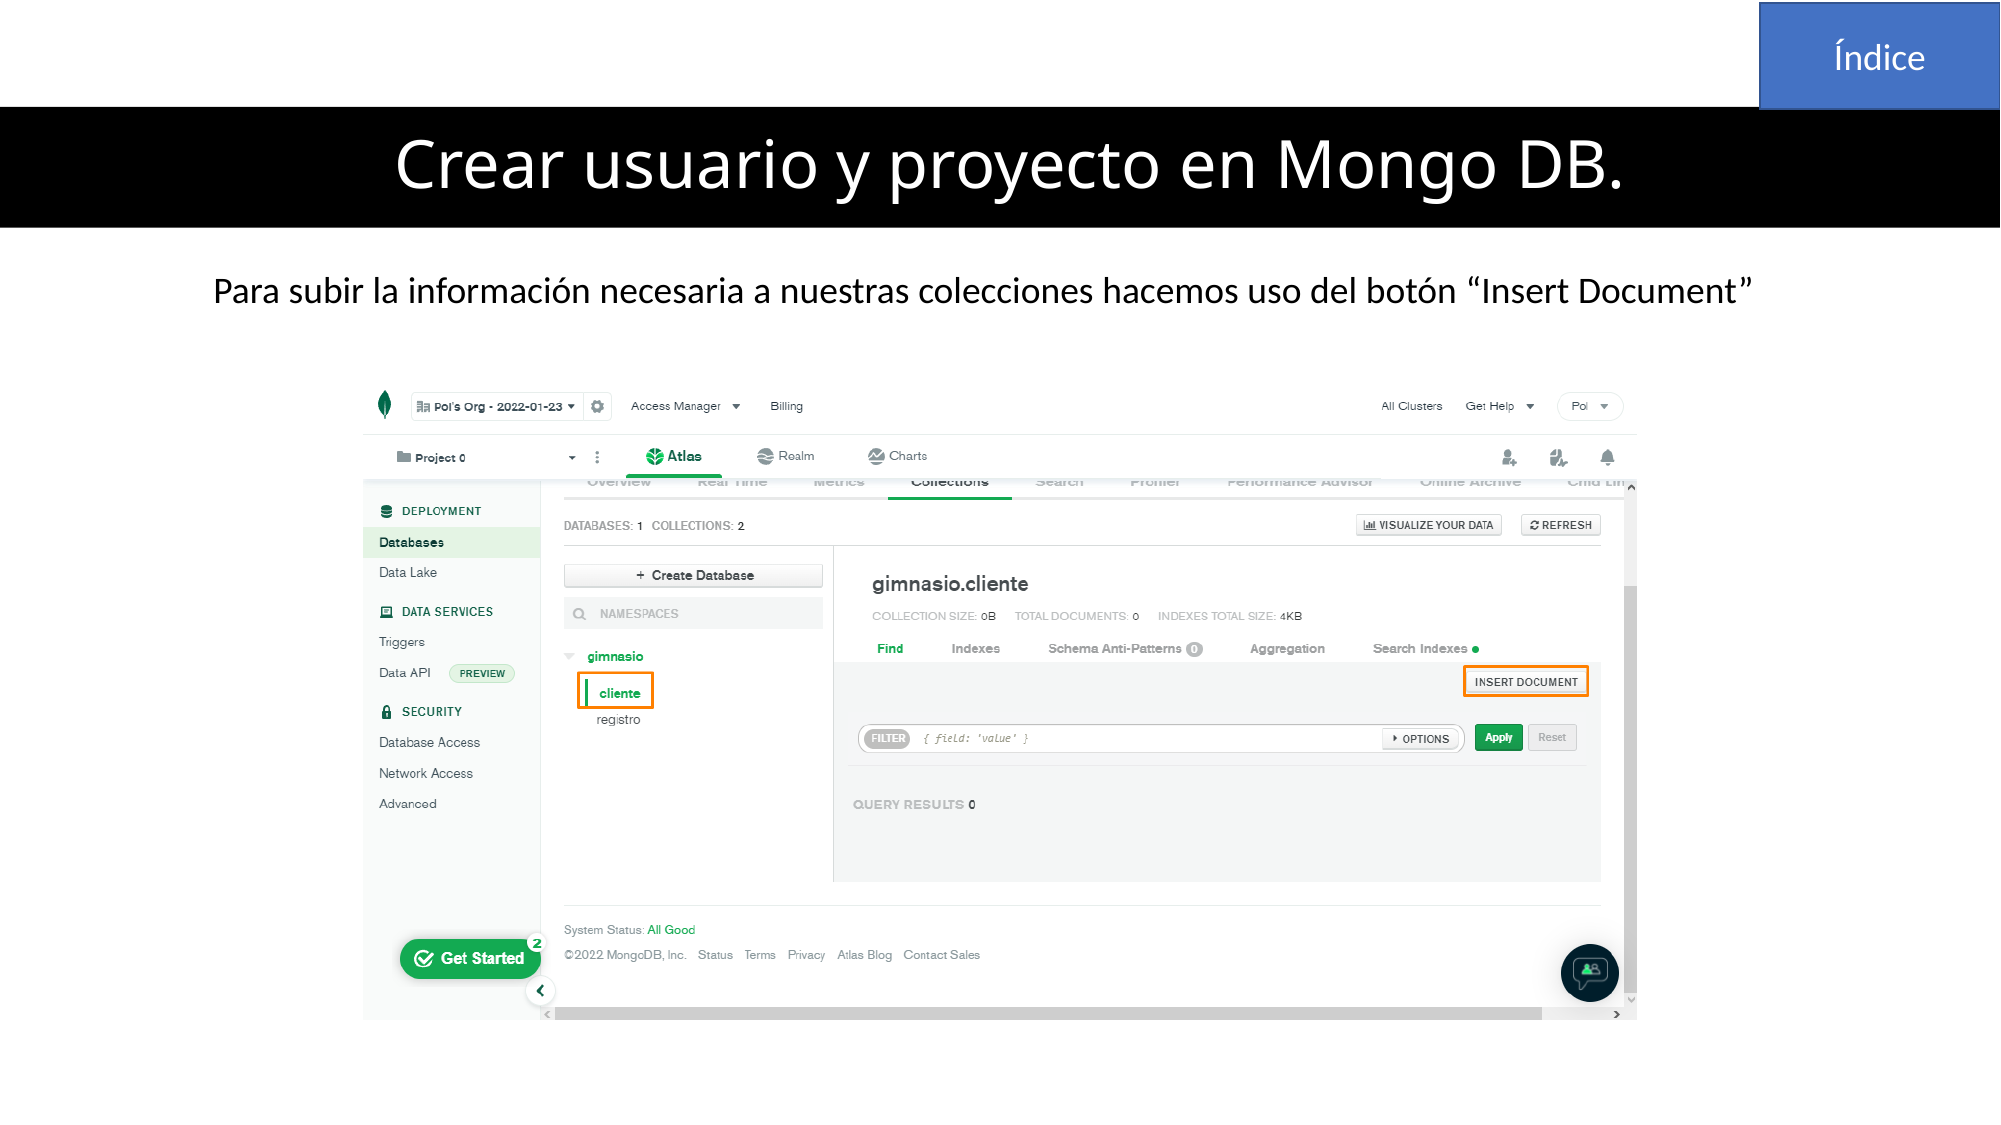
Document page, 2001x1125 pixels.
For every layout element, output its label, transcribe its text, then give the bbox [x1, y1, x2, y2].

picture [363, 377, 1637, 1020]
text_box [0, 106, 2000, 229]
title Crear usuario y proyecto en Mongo DB. [91, 105, 1931, 228]
text_box Índice [1759, 2, 2000, 110]
text_box Para subir la información necesaria a nuestras colecciones hacemos uso del botón “Insert Document” [198, 258, 1802, 319]
